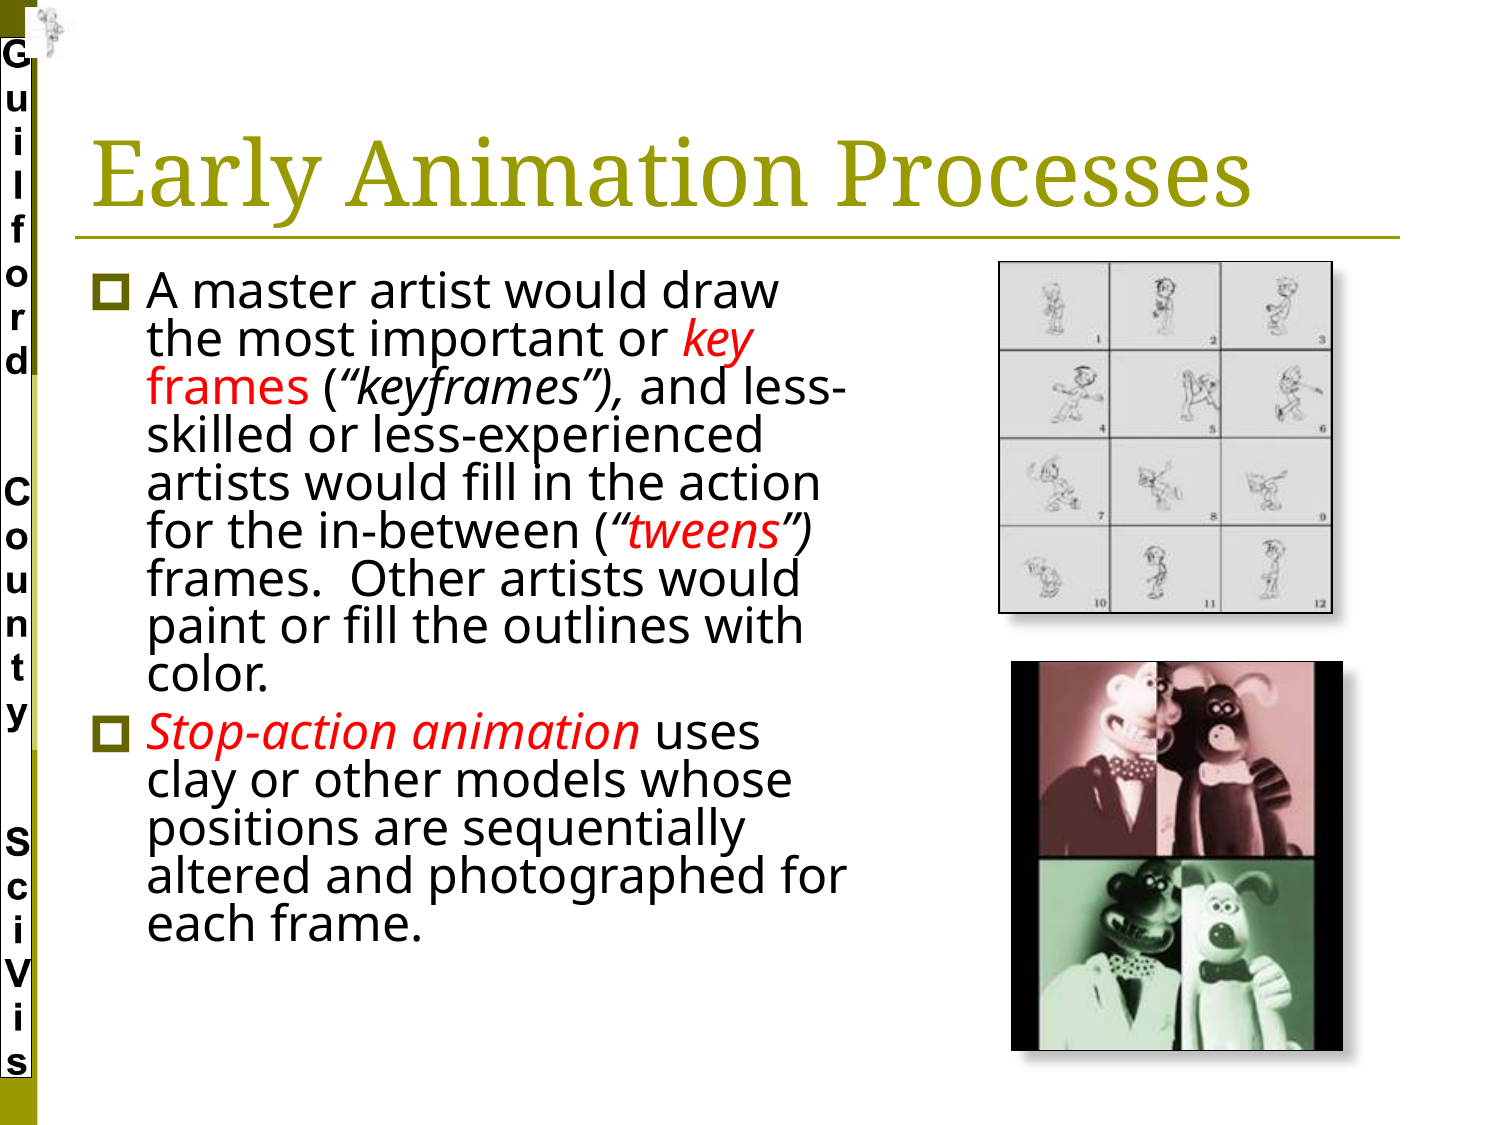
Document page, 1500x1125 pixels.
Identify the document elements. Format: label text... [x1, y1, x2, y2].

title Early Animation Processes [75, 45, 1425, 233]
picture [0, 7, 76, 1077]
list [1012, 662, 1343, 1051]
picture [999, 262, 1332, 613]
list A master artist would draw the most important or key frames (“keyframes”), and less-skilled or less-experienced artists would fill in the action for the in-between (“tweens”) frames. Other artists would paint or fill the outlines with color. Stop-action animation uses clay or other models whose positions are sequentially altered and photographed for each frame. [75, 262, 875, 1006]
